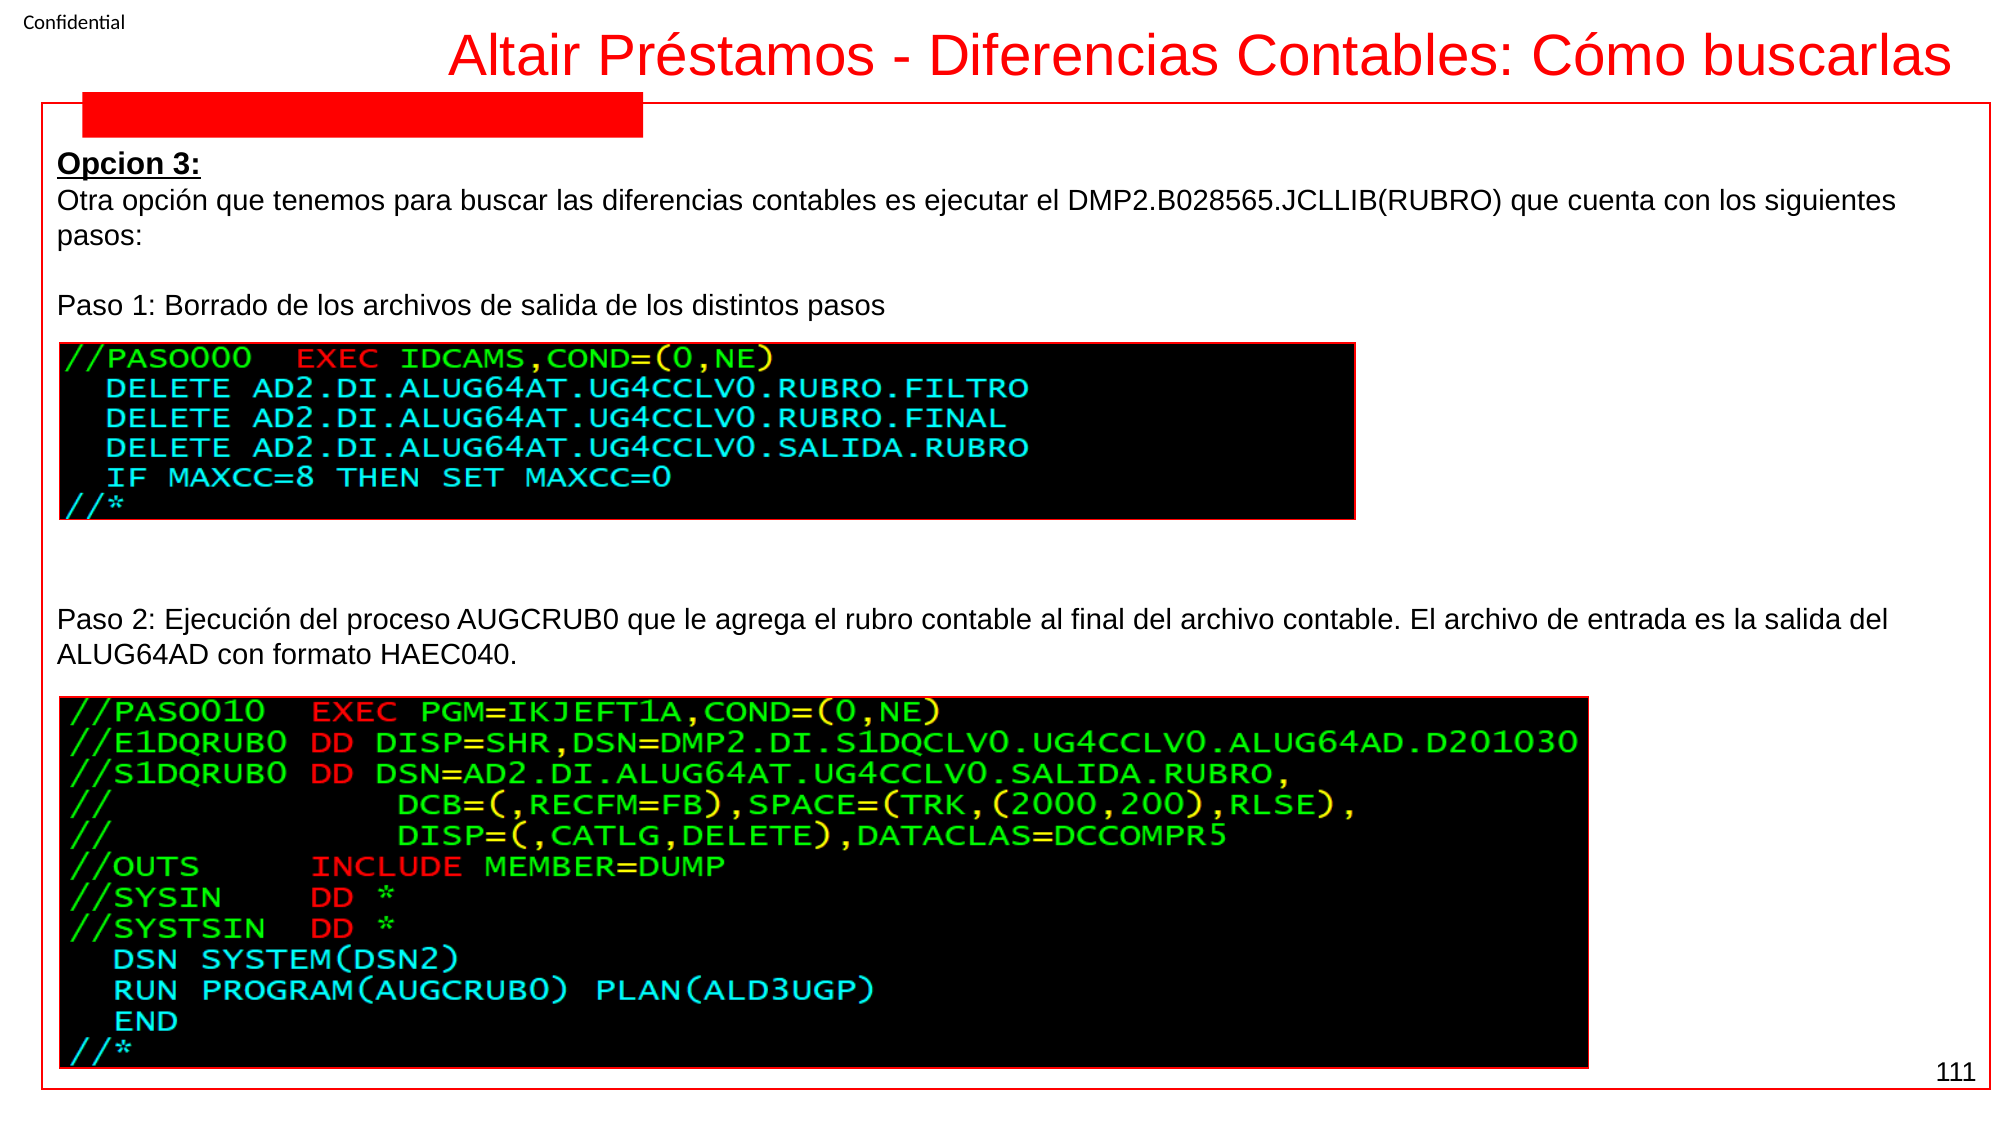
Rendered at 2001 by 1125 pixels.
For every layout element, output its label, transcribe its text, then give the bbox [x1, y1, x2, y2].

text_box [82, 92, 644, 138]
text_box Altair Préstamos - Diferencias Contables: Cómo buscarlas [21, 9, 1970, 95]
picture [59, 343, 1355, 519]
picture [59, 697, 1588, 1068]
text_box Opcion 3: Otra opción que tenemos para buscar las diferencias contables es ejecutar el DMP2.B028565.JCLLIB(RUBRO) que cuenta con los siguientes pasos: Paso 1: Borrado de los archivos de salida de los distintos pasos Paso 2: Ejecución del proceso AUGCRUB0 que le agrega el rubro contable al final del archivo contable. El archivo de entrada es la salida del ALUG64AD con formato HAEC040. [41, 103, 1990, 1089]
slide_number ‹#› [1871, 1038, 1992, 1125]
